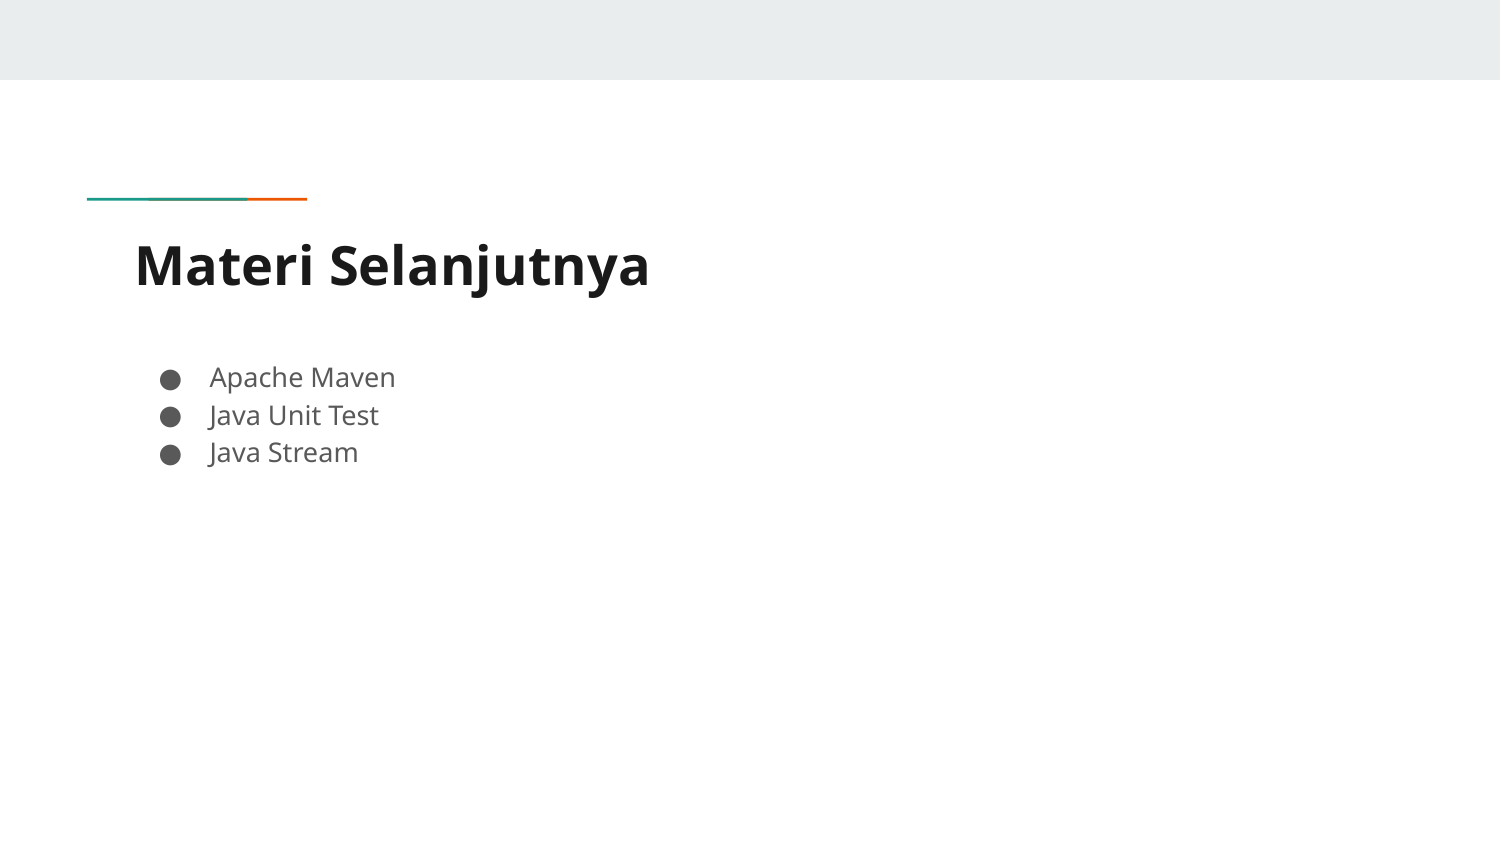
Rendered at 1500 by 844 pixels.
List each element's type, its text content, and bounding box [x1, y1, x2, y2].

list Apache Maven Java Unit Test Java Stream [119, 341, 1381, 712]
title Materi Selanjutnya [119, 216, 1381, 305]
